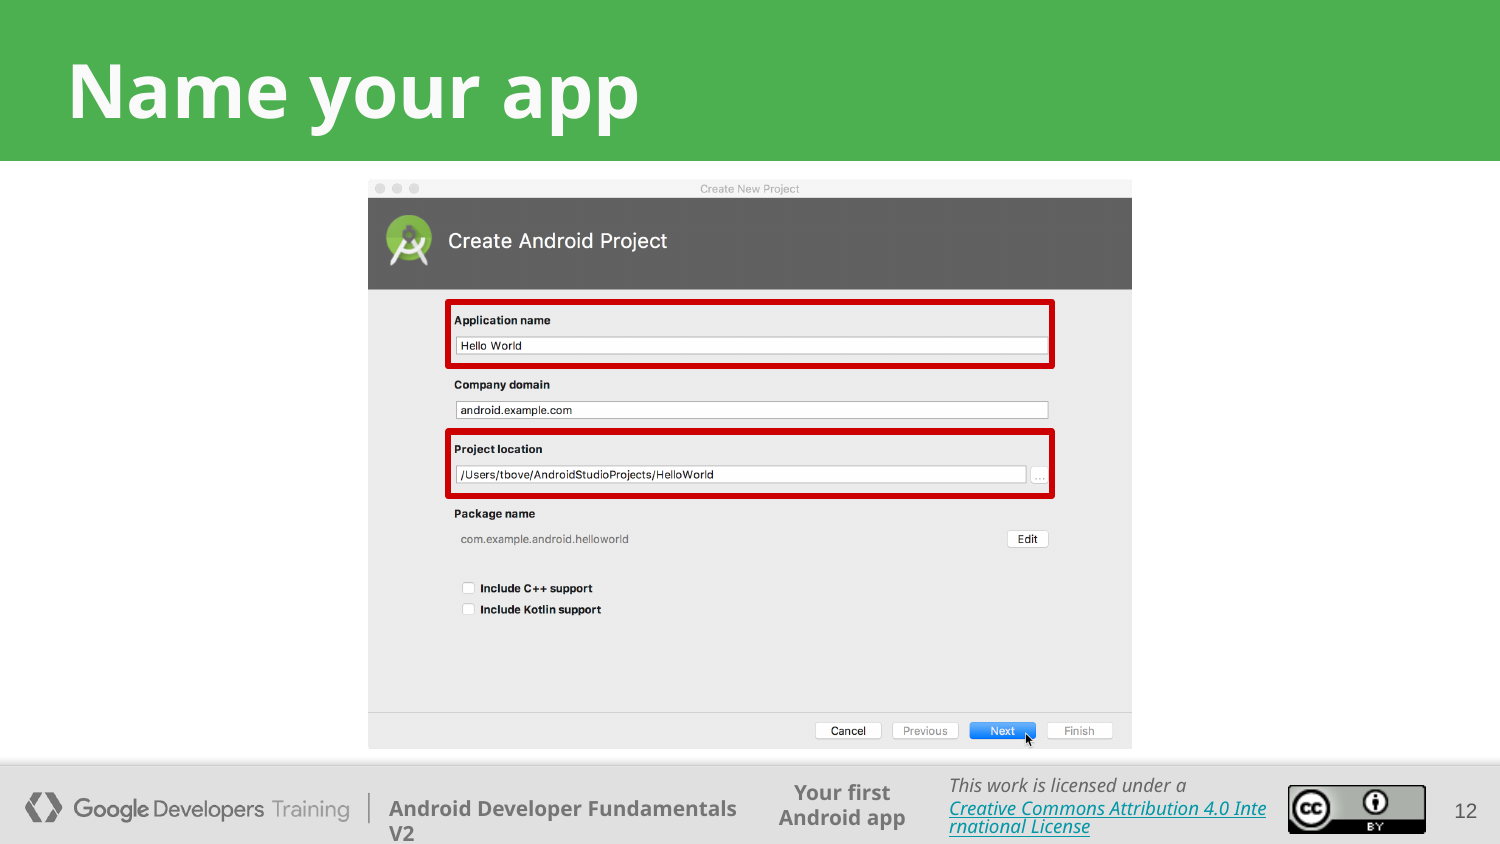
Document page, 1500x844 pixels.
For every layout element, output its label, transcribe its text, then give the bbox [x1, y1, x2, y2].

picture [0, 161, 1500, 844]
slide_number ‹#› [1402, 777, 1493, 842]
title Name your app [51, 28, 1449, 153]
